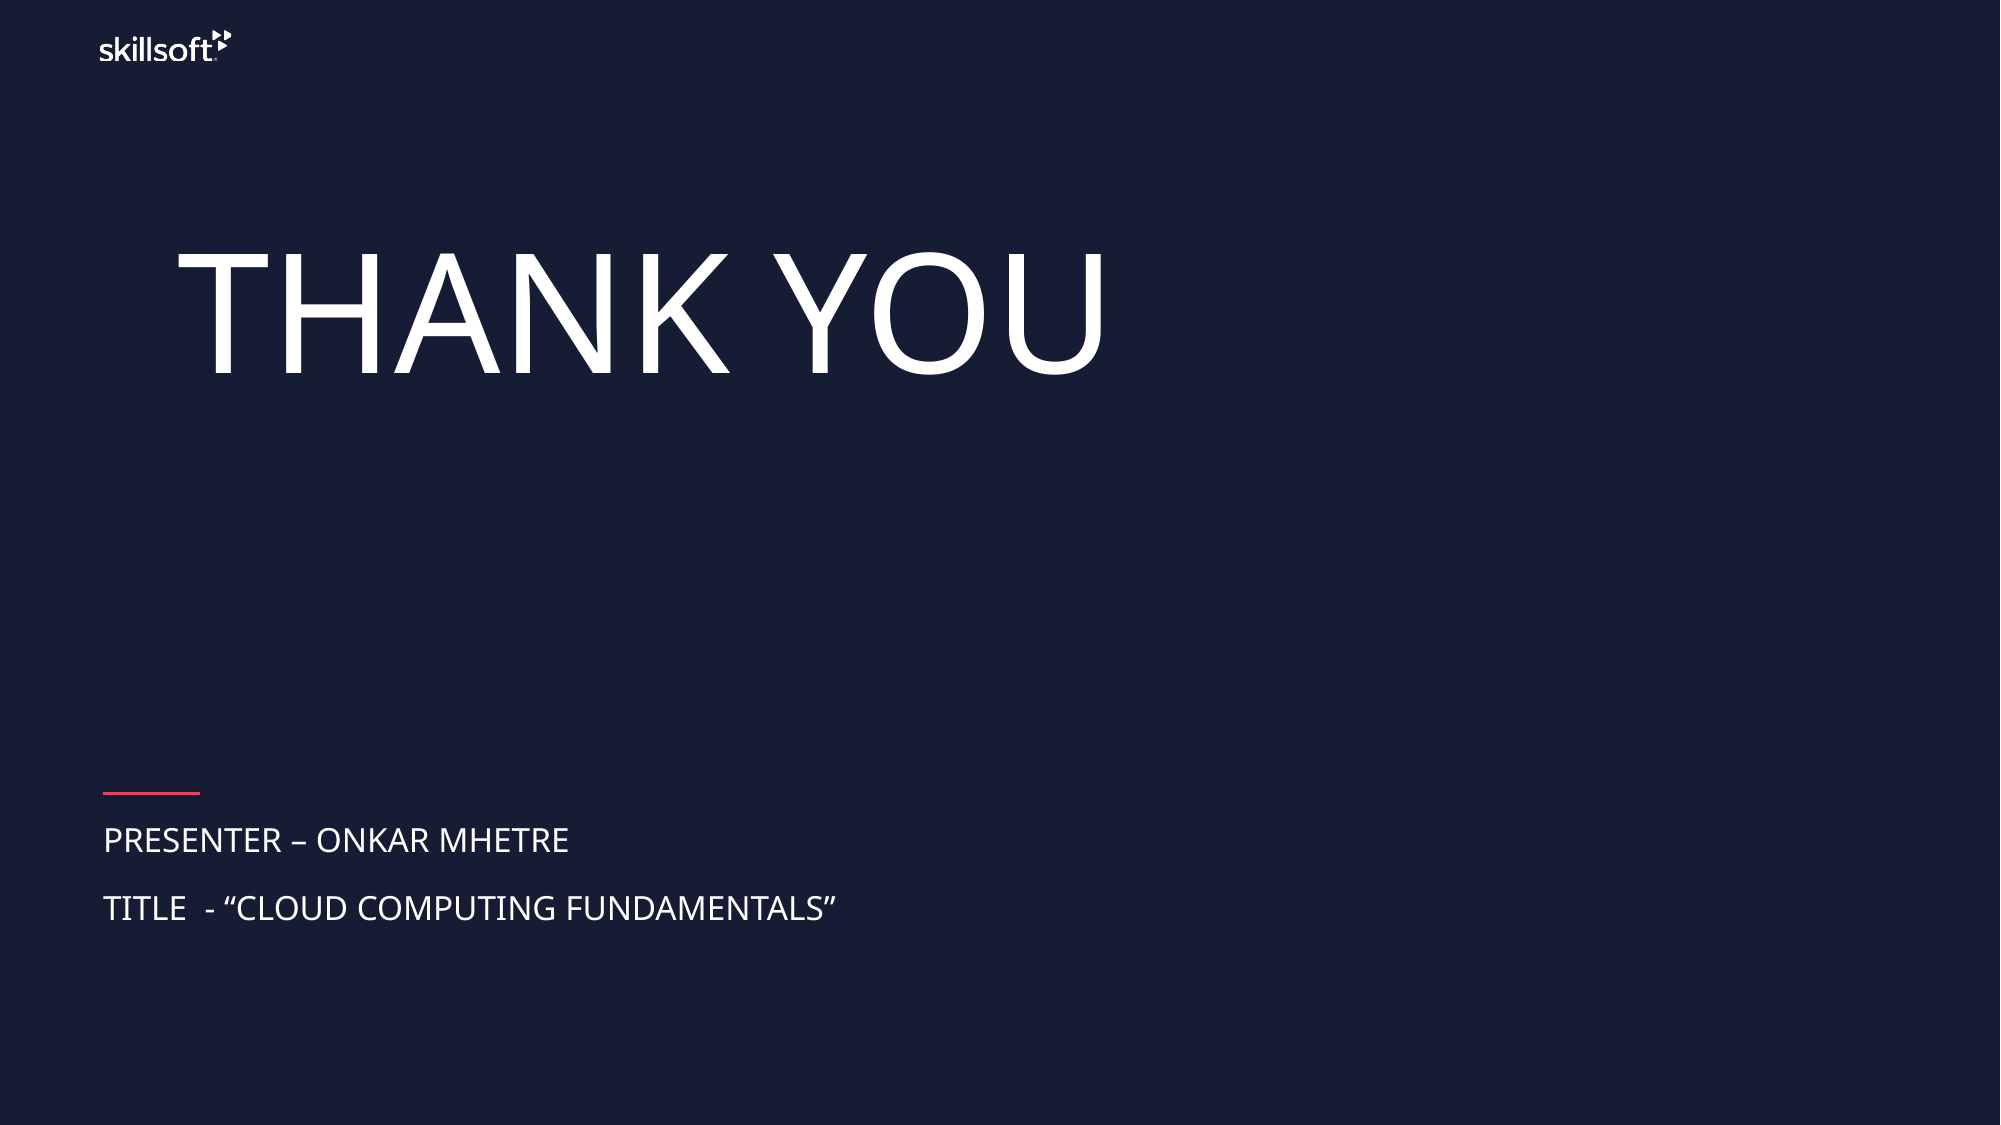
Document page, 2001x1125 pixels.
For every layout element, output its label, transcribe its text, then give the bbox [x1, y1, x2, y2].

list PRESENTER – ONKAR MHETRE [103, 816, 884, 879]
list TITLE - “CLOUD COMPUTING FUNDAMENTALS” [103, 879, 884, 1087]
